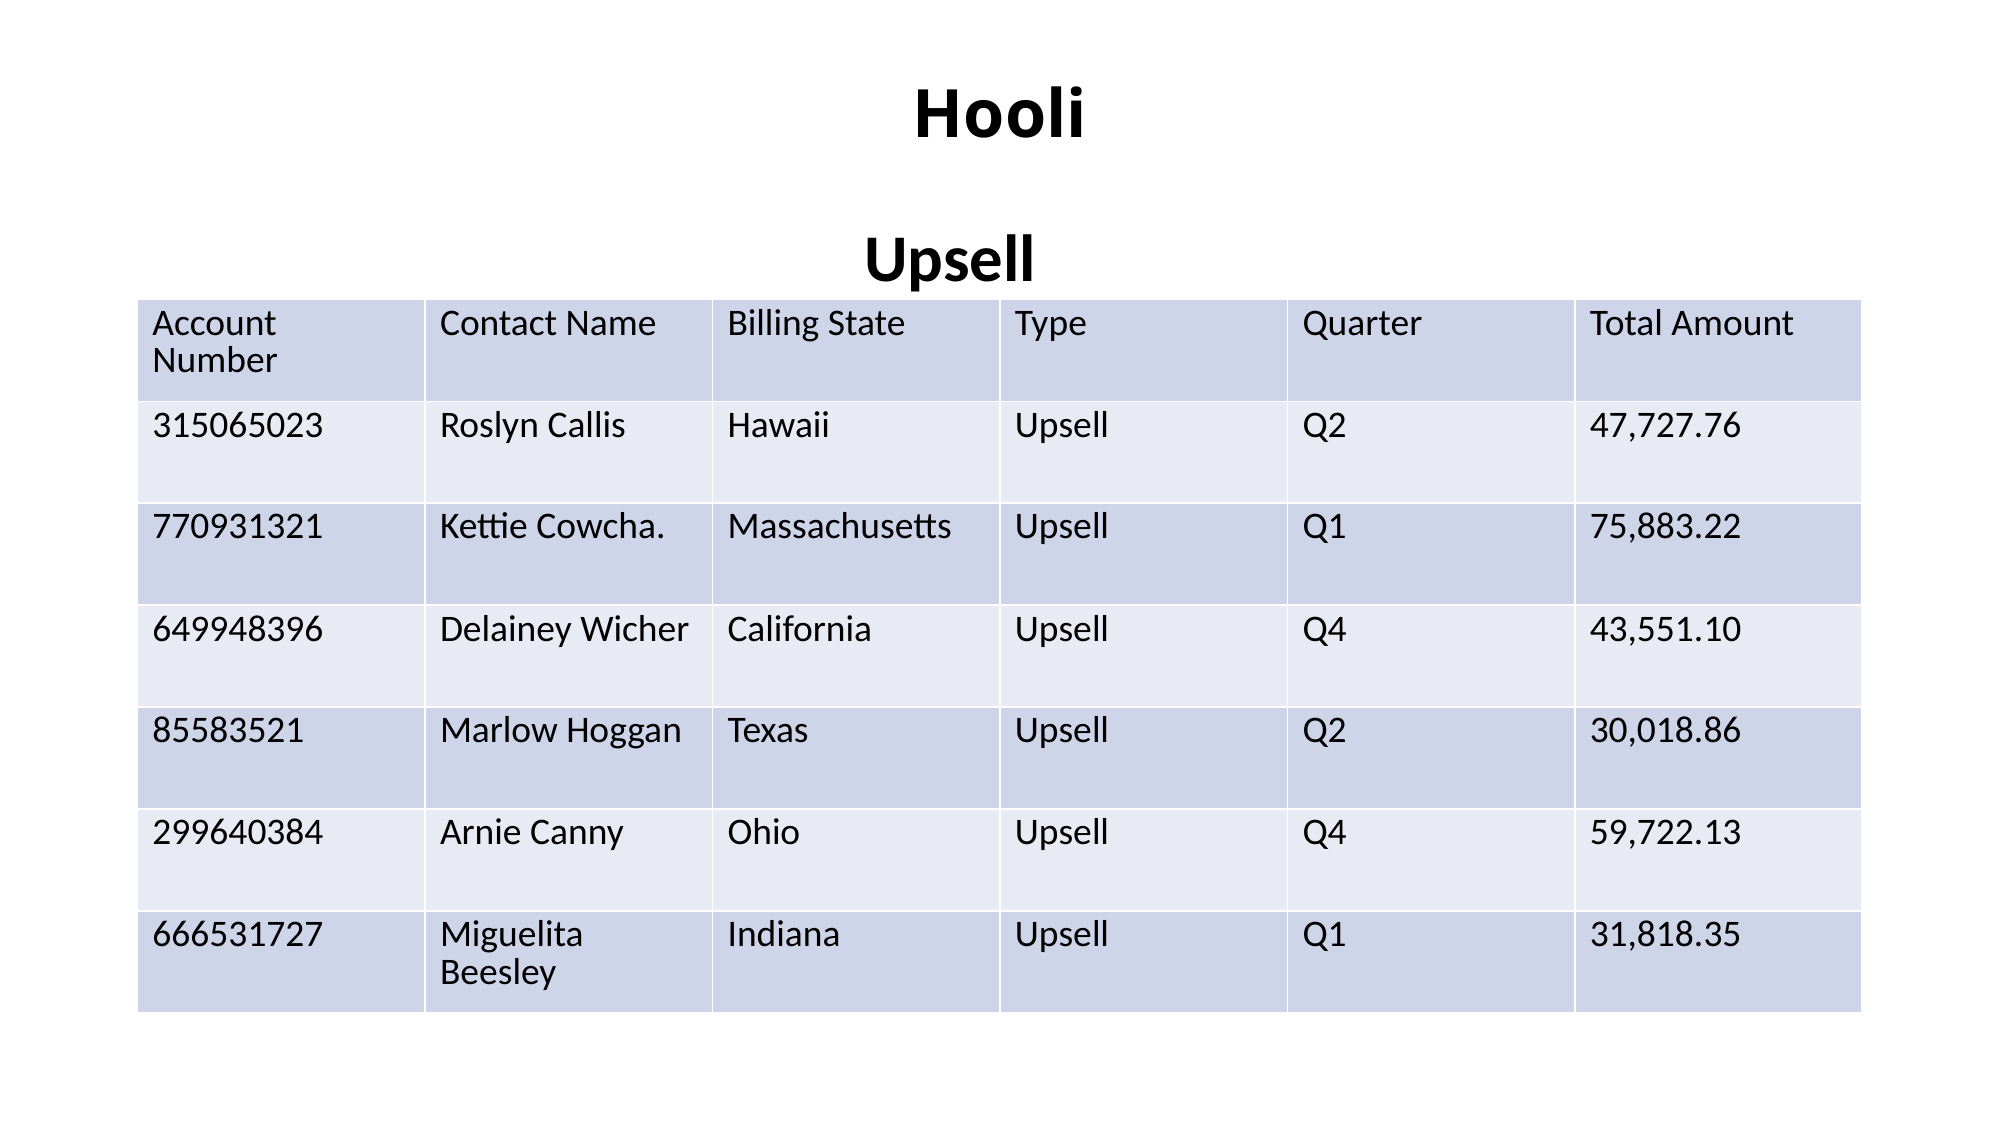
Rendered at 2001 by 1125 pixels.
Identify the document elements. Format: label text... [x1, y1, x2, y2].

table_cell 649948396 [138, 606, 424, 706]
table_cell Indiana [713, 912, 999, 1012]
table_cell Roslyn Callis [426, 402, 712, 502]
table_cell Q1 [1288, 504, 1574, 604]
table_cell Upsell [1001, 504, 1287, 604]
table_cell Upsell [1001, 606, 1287, 706]
table_cell 666531727 [138, 912, 424, 1012]
table_cell Upsell [1001, 708, 1287, 808]
table_header Billing State [713, 300, 999, 401]
table_cell Upsell [1001, 810, 1287, 910]
table_cell Hawaii [713, 402, 999, 502]
table_cell 31,818.35 [1576, 912, 1861, 1012]
table_cell 770931321 [138, 504, 424, 604]
table_cell 75,883.22 [1576, 504, 1861, 604]
title Hooli [137, 59, 1863, 299]
table_cell 47,727.76 [1576, 402, 1861, 502]
table_cell 85583521 [138, 708, 424, 808]
table_header Contact Name [426, 300, 712, 401]
table_cell Q2 [1288, 402, 1574, 502]
table_header Quarter [1288, 303, 1574, 401]
table_header Type [1001, 303, 1287, 401]
table_cell Q2 [1288, 708, 1574, 808]
table_cell Q4 [1288, 810, 1574, 910]
table_header Account Number [138, 300, 424, 401]
table_header Total Amount [1576, 300, 1861, 401]
table_cell 299640384 [138, 810, 424, 910]
table_cell Marlow Hoggan [426, 708, 712, 808]
table_cell 315065023 [138, 402, 424, 502]
table_cell Texas [713, 708, 999, 808]
table_cell Miguelita Beesley [426, 912, 712, 1012]
table_cell Upsell [1001, 402, 1287, 502]
table_cell Delainey Wicher [426, 606, 712, 706]
table_cell 30,018.86 [1576, 708, 1861, 808]
table_cell Q1 [1288, 912, 1574, 1012]
table_cell Massachusetts [713, 504, 999, 604]
text_box Upsell [849, 207, 1850, 303]
table_cell 43,551.10 [1576, 606, 1861, 706]
table_cell Upsell [1001, 912, 1287, 1012]
table_cell Ohio [713, 810, 999, 910]
table_cell Kettie Cowcha. [426, 504, 712, 604]
table_cell 59,722.13 [1576, 810, 1861, 910]
table_cell Q4 [1288, 606, 1574, 706]
table_cell Arnie Canny [426, 810, 712, 910]
table_cell California [713, 606, 999, 706]
